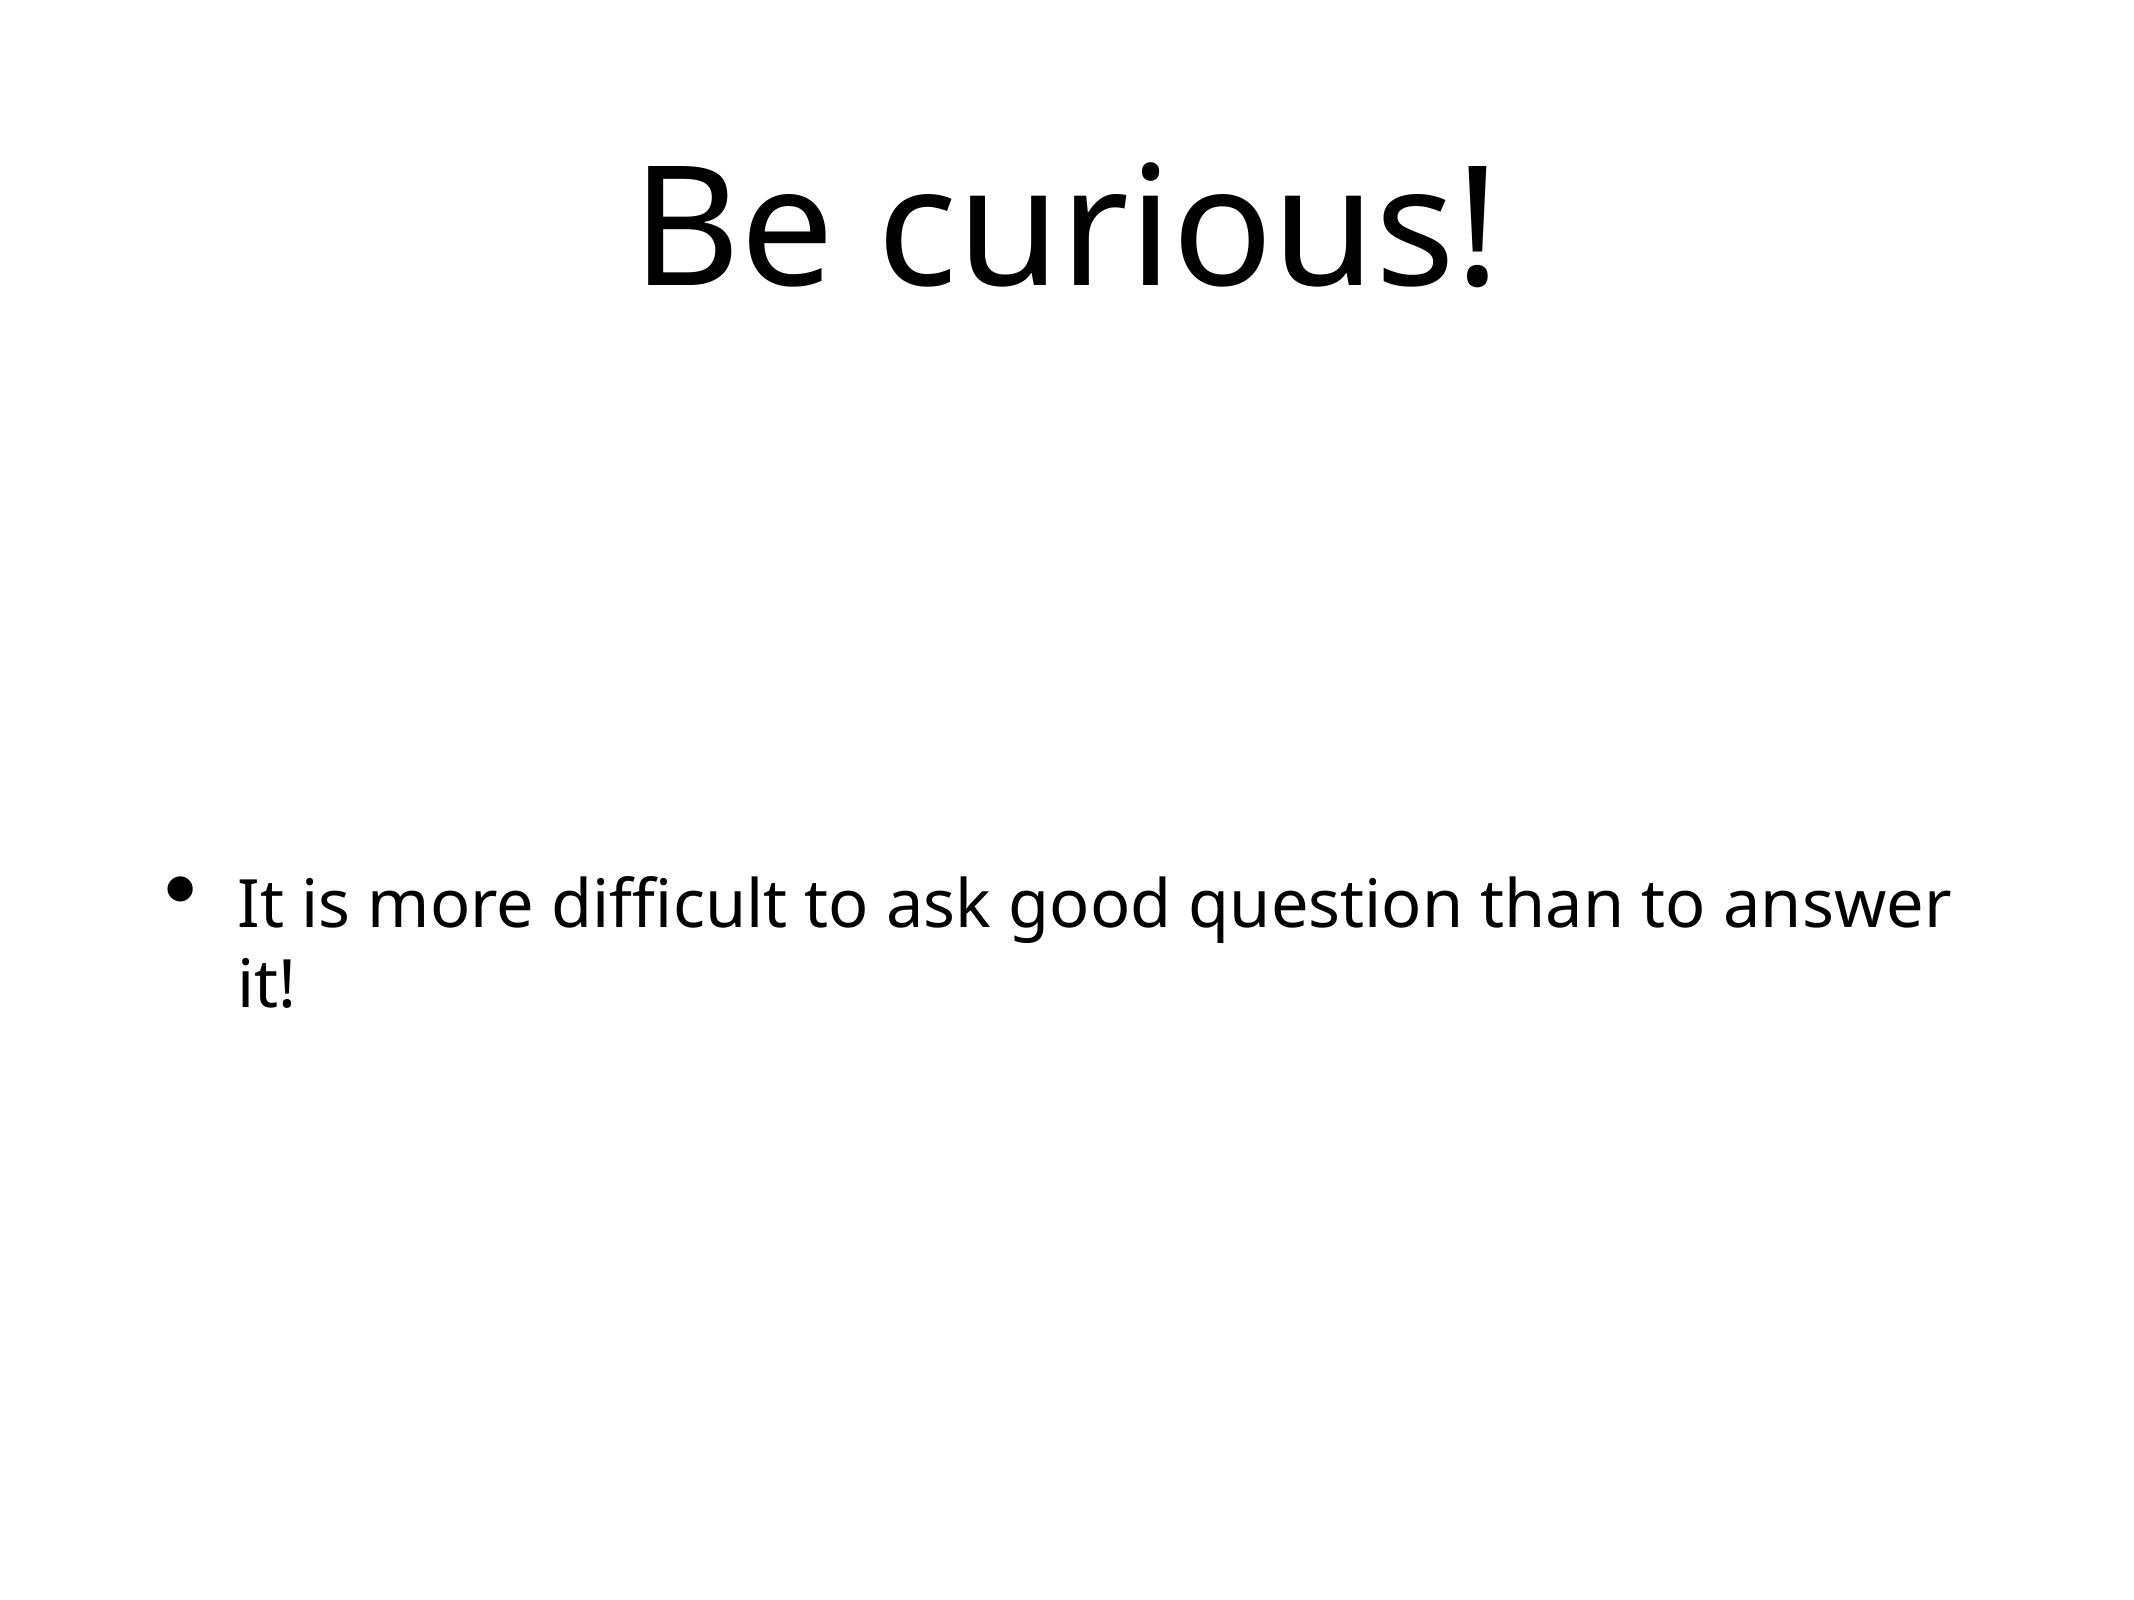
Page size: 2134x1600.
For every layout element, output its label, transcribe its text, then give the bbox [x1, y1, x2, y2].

list It is more difficult to ask good question than to answer it! [155, 424, 1978, 1457]
title Be curious! [155, 41, 1978, 397]
